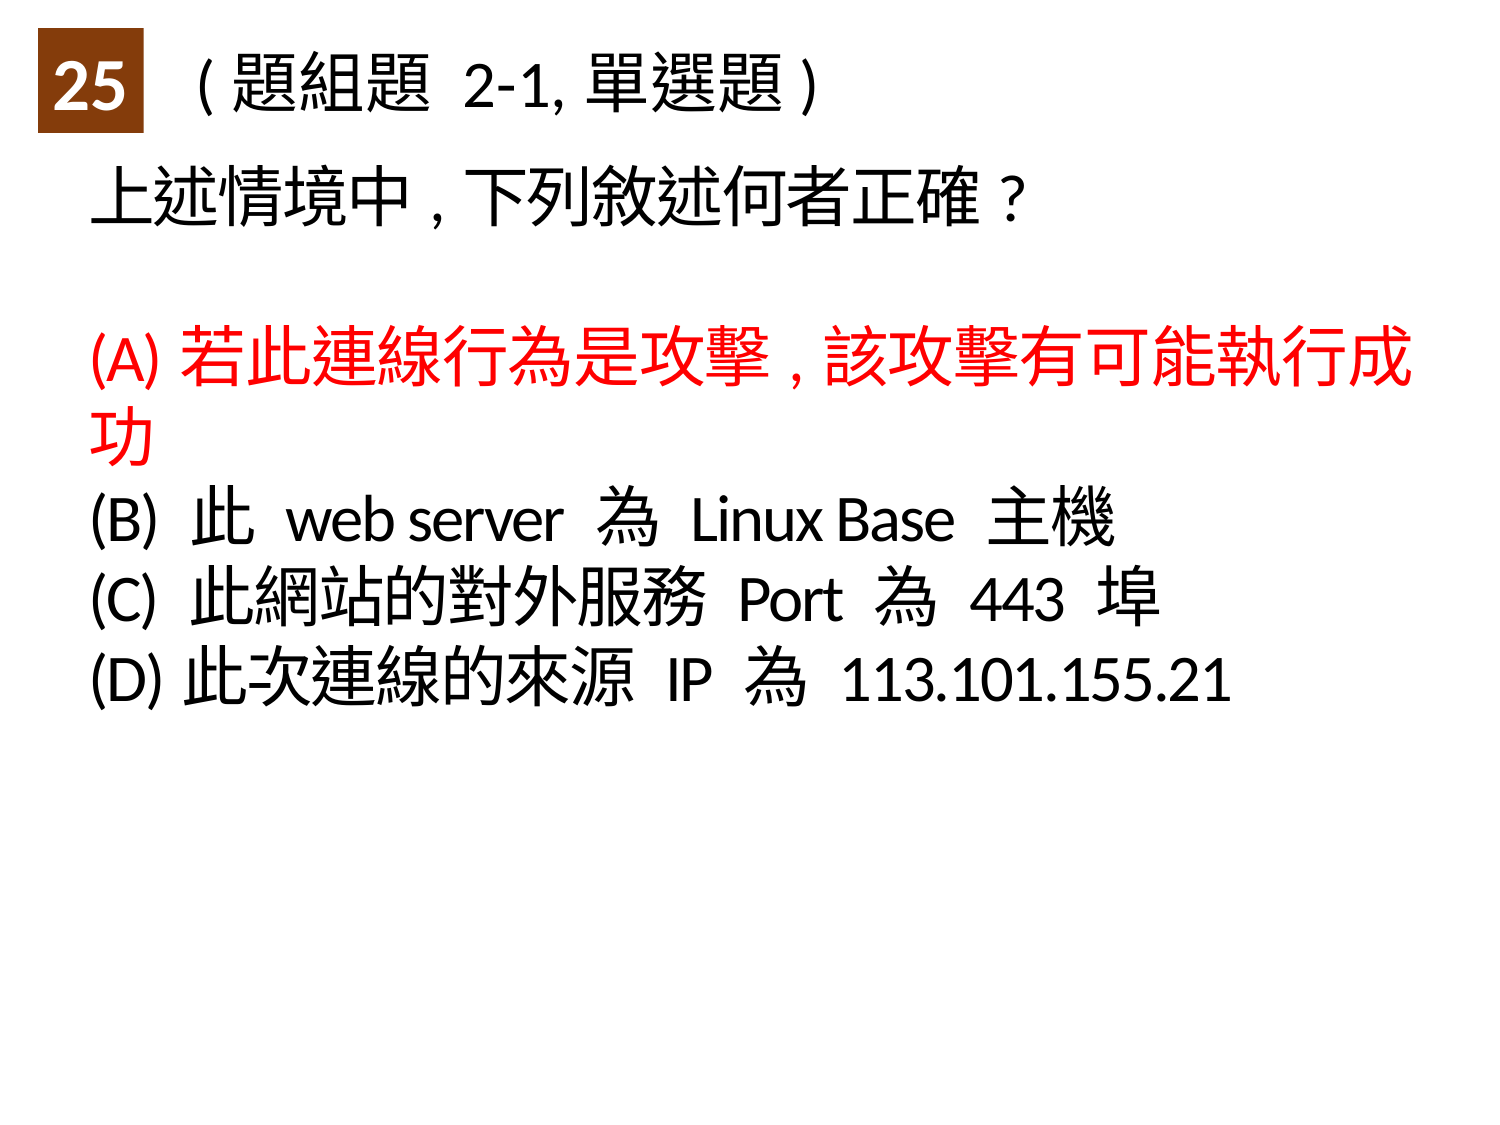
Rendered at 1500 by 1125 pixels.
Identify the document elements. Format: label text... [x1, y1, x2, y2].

text_box 25 [38, 28, 144, 133]
text_box (題組題 2-1,單選題) [180, 33, 835, 128]
text_box 上述情境中,下列敘述何者正確? (A)若此連線行為是攻擊,該攻擊有可能執行成功 (B) 此 web server 為 Linux Base 主機 (C) 此網站的對外服務 Port 為 443 埠 (D)此次連線的來源 IP 為 113.101.155.21 [73, 147, 1427, 723]
